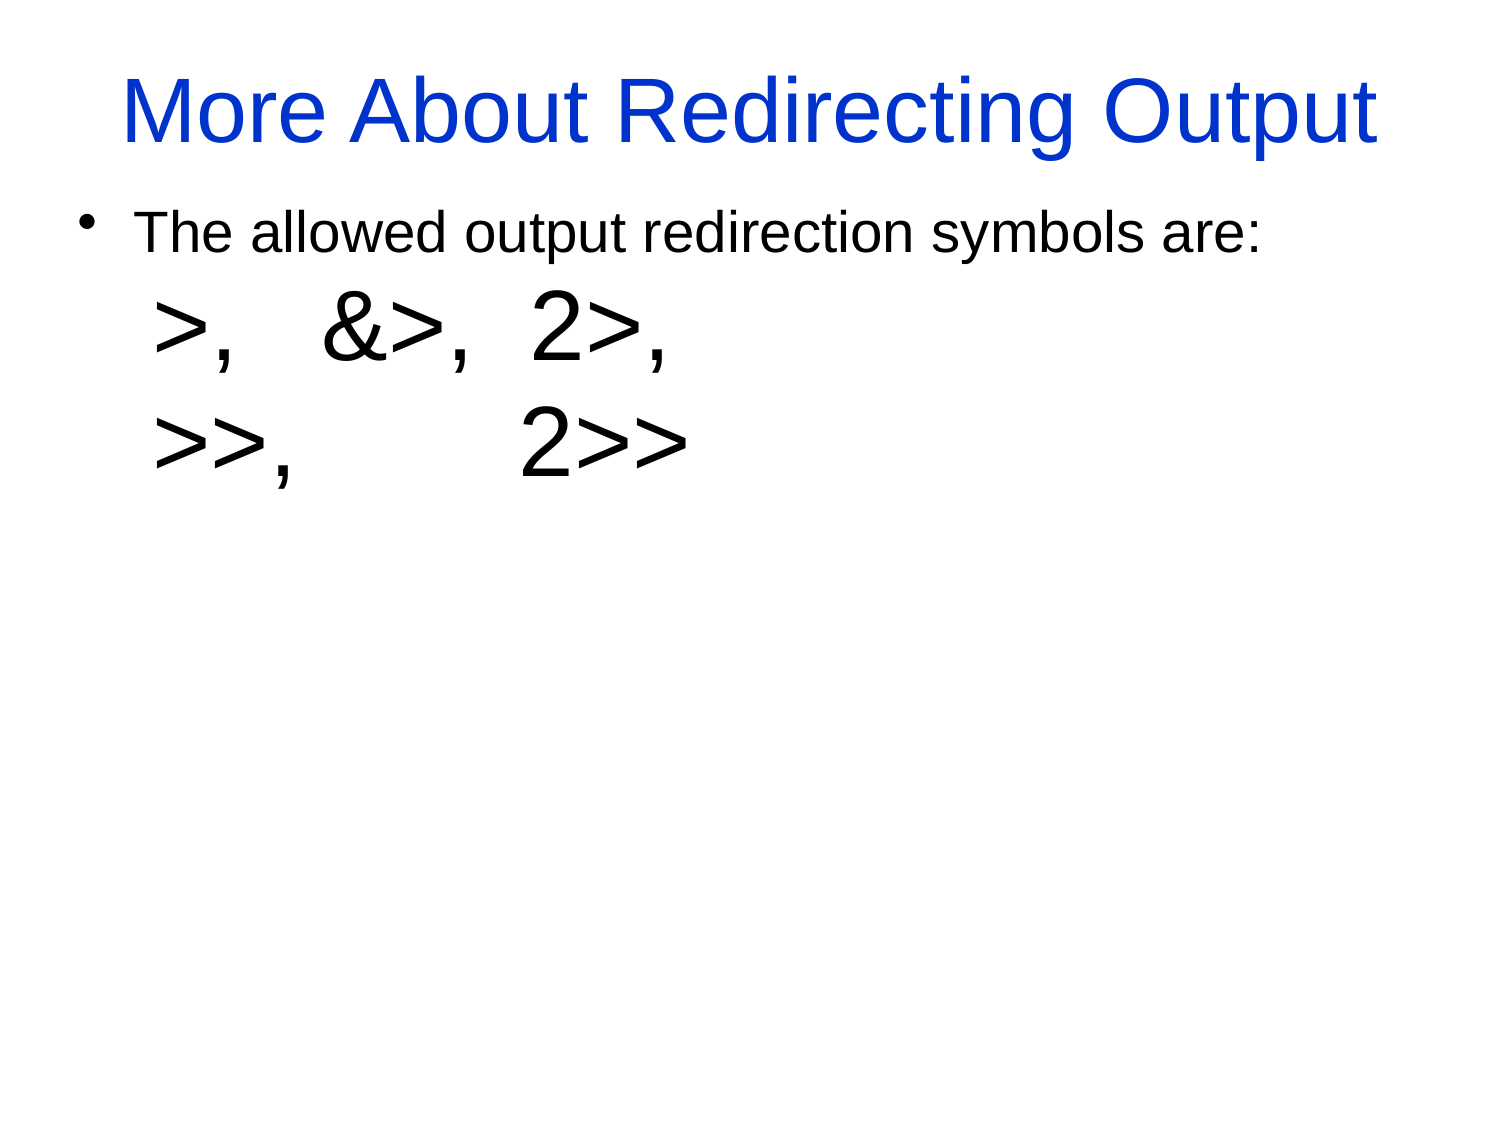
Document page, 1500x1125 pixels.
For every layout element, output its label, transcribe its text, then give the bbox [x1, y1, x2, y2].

text_box More About Redirecting Output [37, 37, 1463, 175]
list The allowed output redirection symbols are: >, &>, 2>, >>, 2>> [62, 199, 1488, 540]
